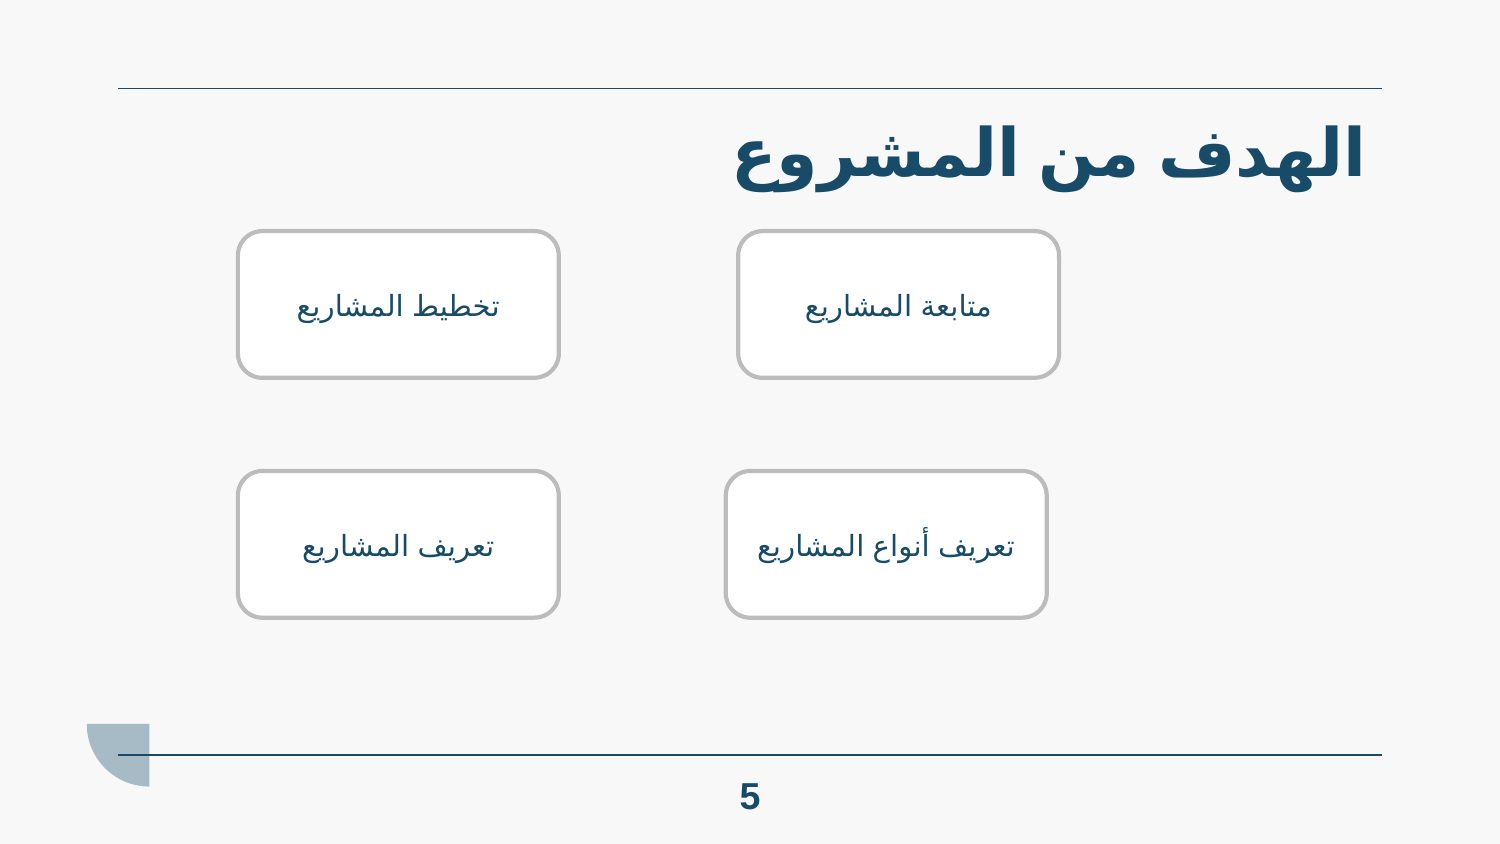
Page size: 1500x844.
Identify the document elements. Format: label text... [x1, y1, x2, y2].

text_box تعريف أنواع المشاريع [723, 468, 1049, 620]
text_box تعريف المشاريع [235, 468, 561, 620]
text_box 5 [698, 758, 801, 831]
text_box تخطيط المشاريع [235, 228, 561, 380]
text_box متابعة المشاريع [736, 228, 1062, 380]
title الهدف من المشروع [118, 94, 1382, 180]
